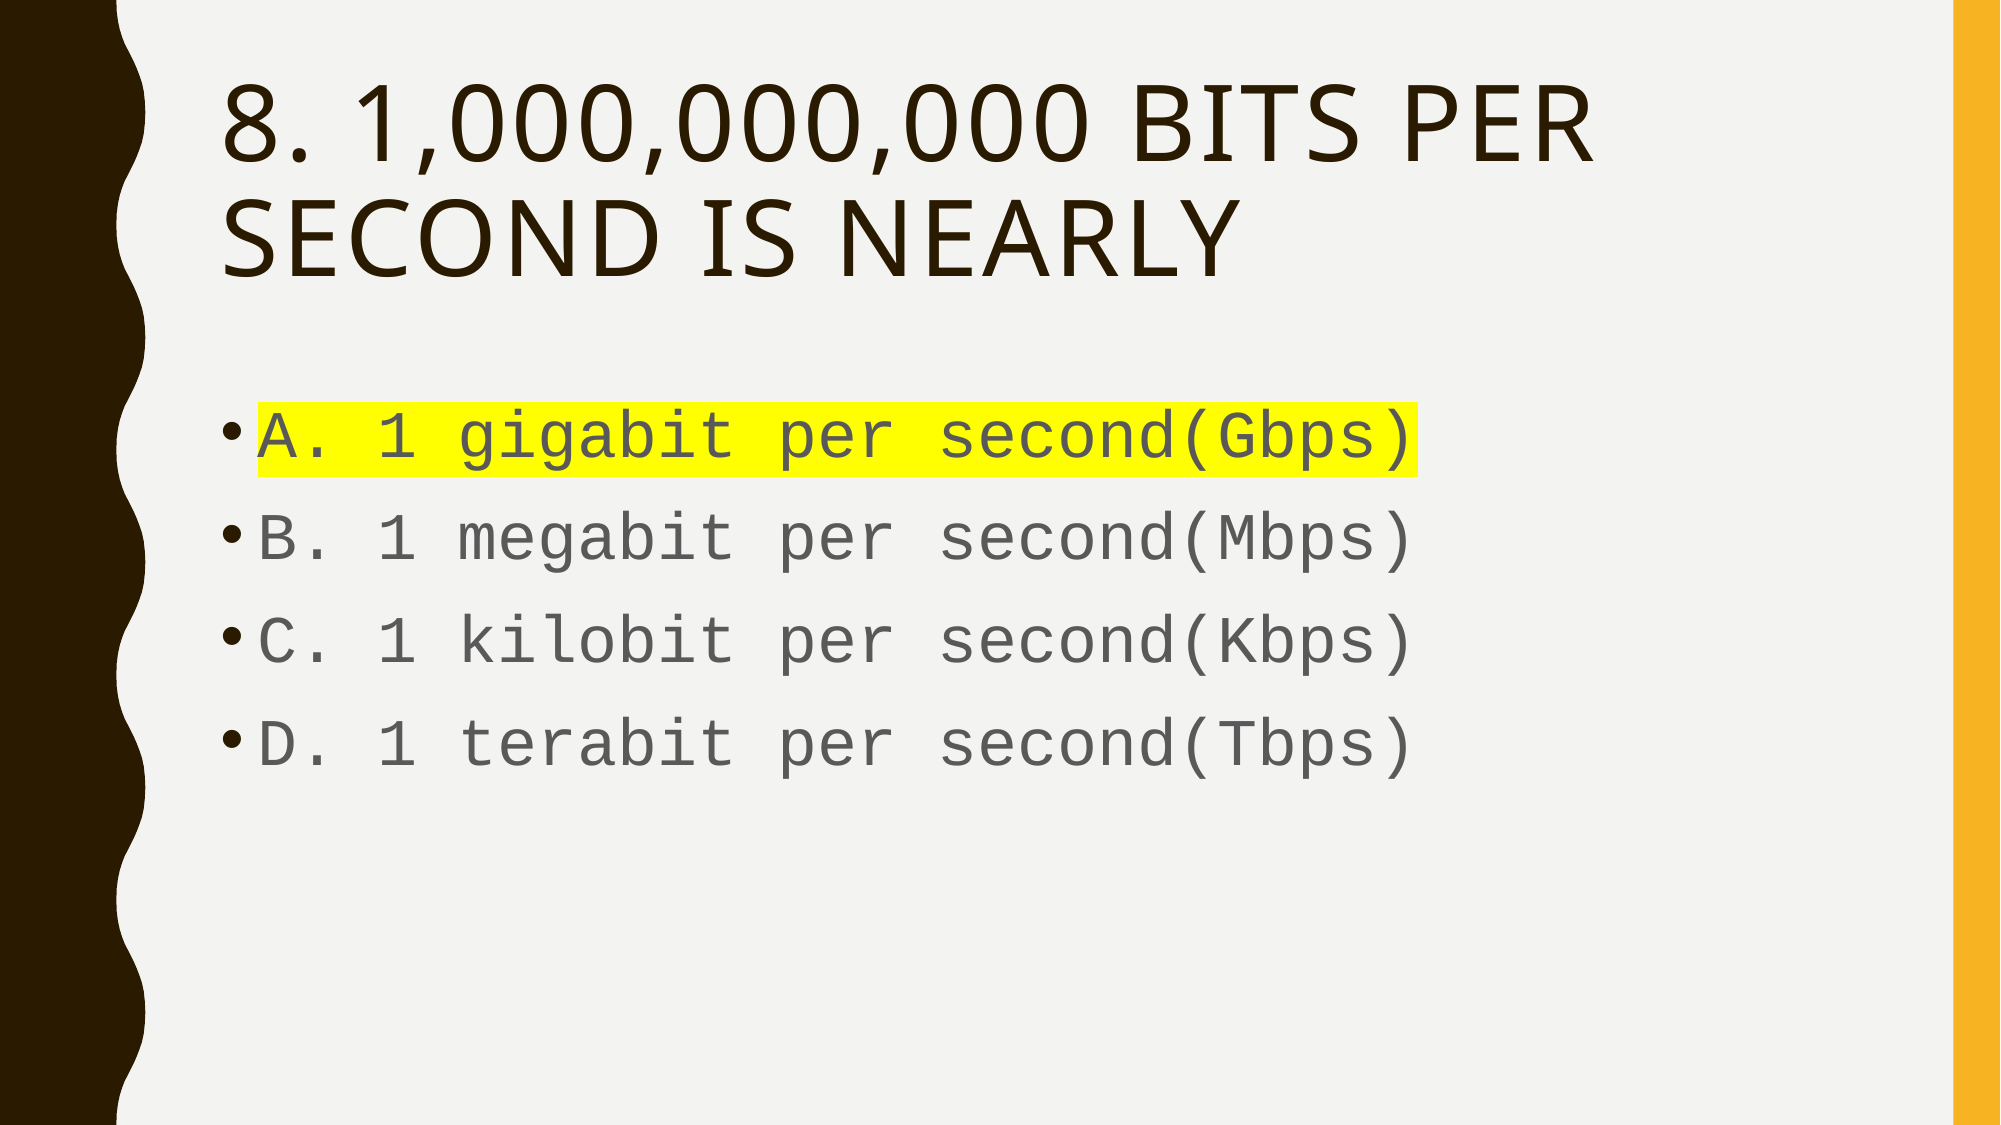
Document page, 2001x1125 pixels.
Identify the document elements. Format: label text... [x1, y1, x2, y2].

list A. 1 gigabit per second(Gbps) B. 1 megabit per second(Mbps) C. 1 kilobit per second(Kbps) D. 1 terabit per second(Tbps) [205, 375, 1875, 965]
title 8. 1,000,000,000 bits per second is nearly [205, 62, 1875, 308]
